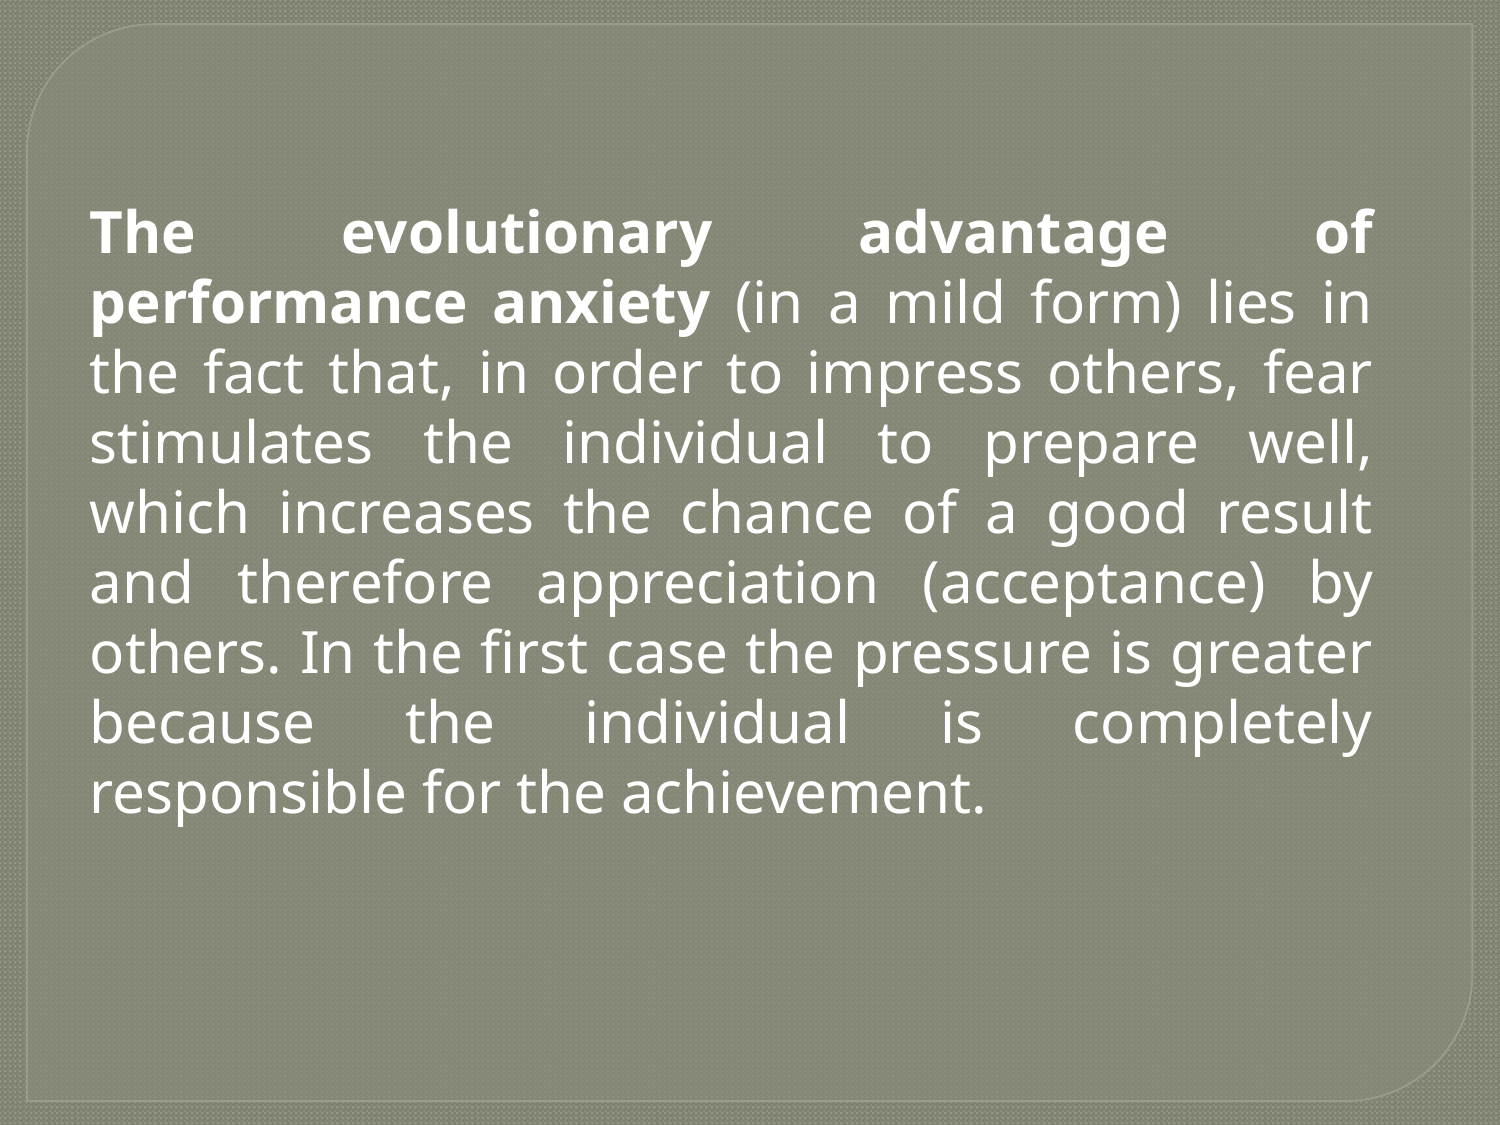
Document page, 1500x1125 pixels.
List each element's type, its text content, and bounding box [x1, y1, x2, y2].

text_box The evolutionary advantage of performance anxiety (in a mild form) lies in the fact that, in order to impress others, fear stimulates the individual to prepare well, which increases the chance of a good result and therefore appreciation (acceptance) by others. In the first case the pressure is greater because the individual is completely responsible for the achievement. [75, 187, 1388, 833]
